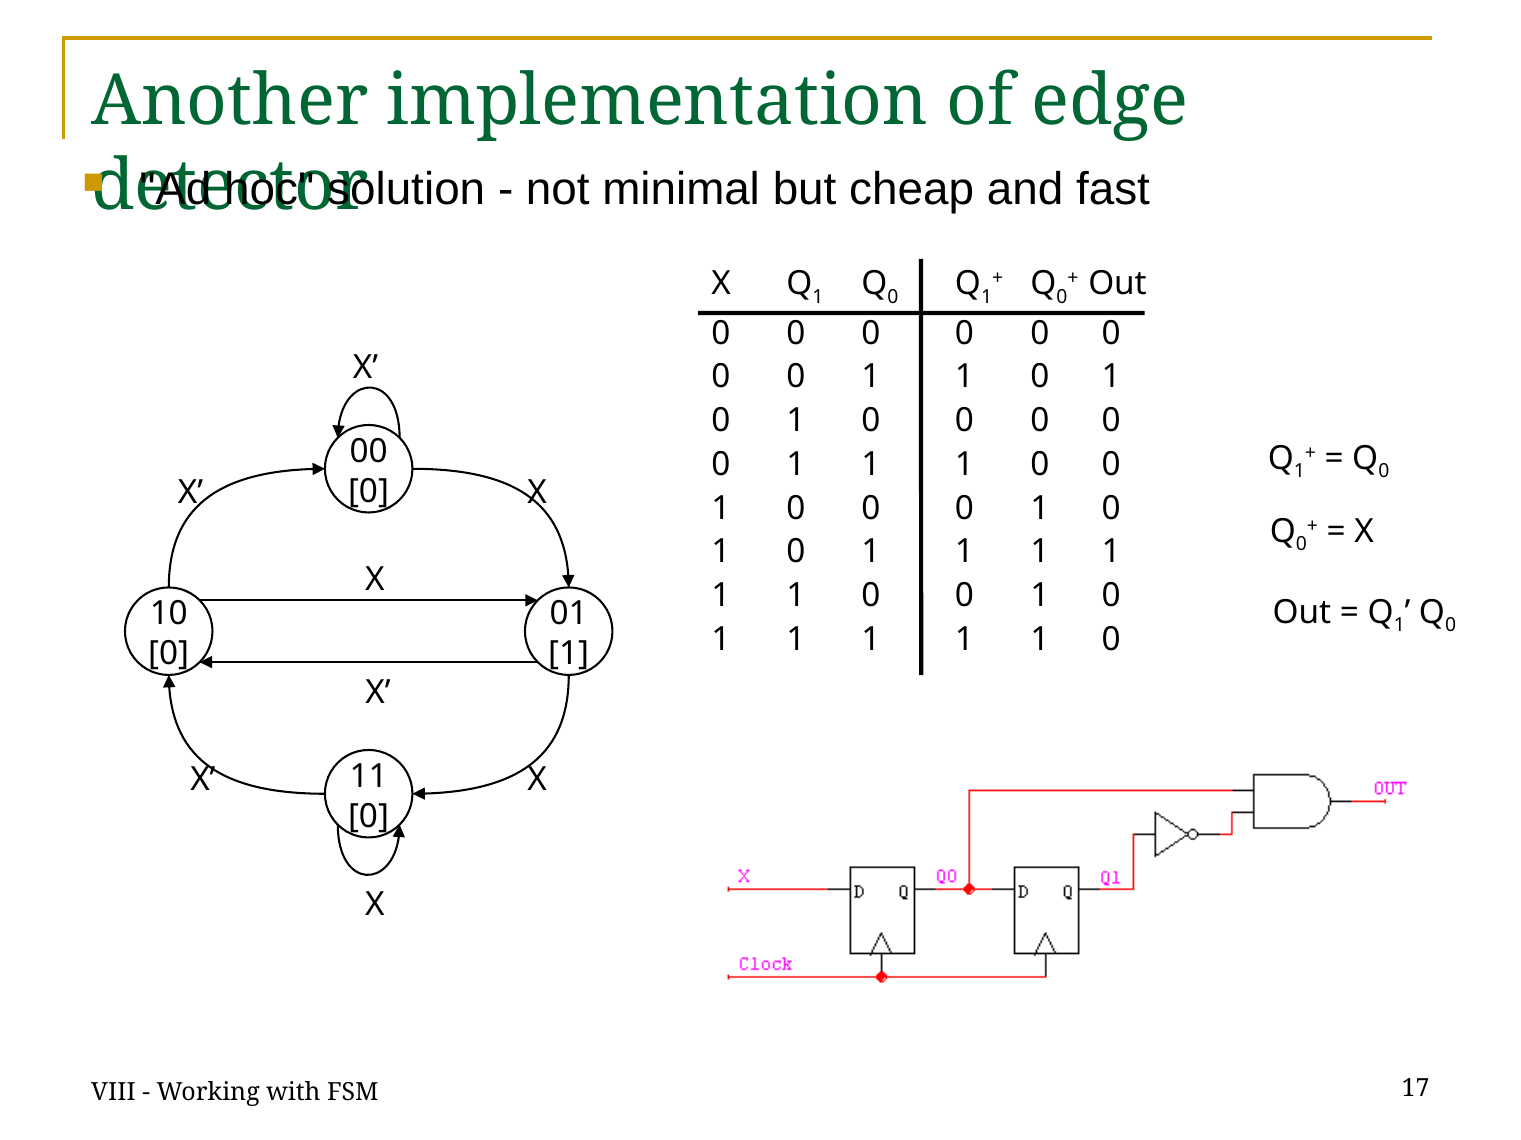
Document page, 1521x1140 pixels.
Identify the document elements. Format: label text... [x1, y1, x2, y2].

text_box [697, 258, 1145, 676]
text_box Q0+ = X [1266, 491, 1463, 575]
slide_number 17 [1089, 1037, 1445, 1114]
text_box Out = Q1’ Q0 [1269, 572, 1505, 656]
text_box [124, 337, 613, 931]
slide_number VIII - Working with FSM [76, 1037, 431, 1114]
title Another implementation of edge detector [76, 46, 1445, 236]
list "Ad hoc" solution - not minimal but cheap and fast [67, 151, 1436, 905]
text_box Q1+ = Q0 [1264, 418, 1505, 502]
picture [705, 745, 1430, 1000]
